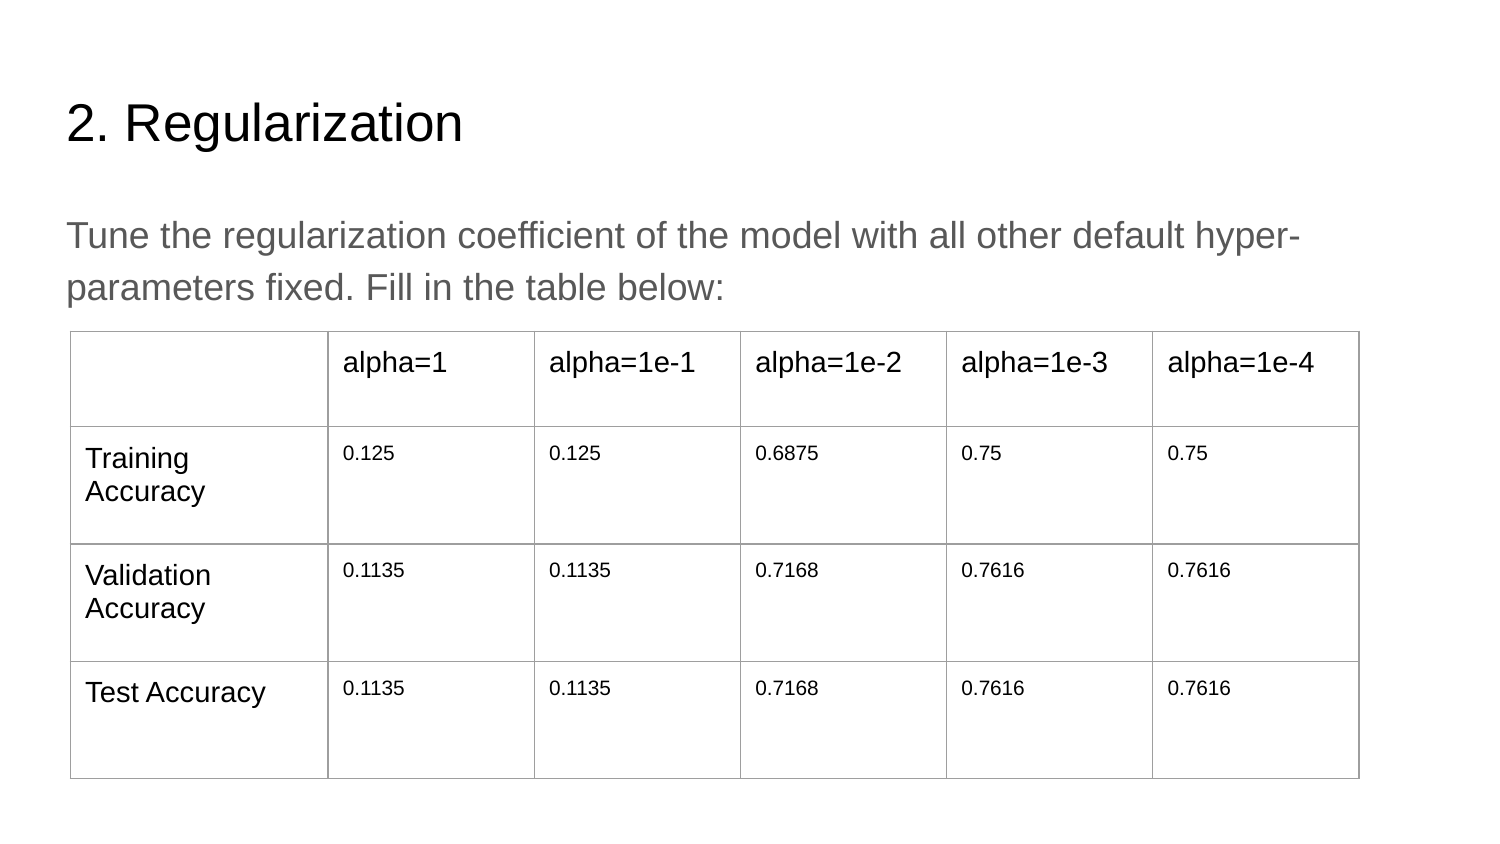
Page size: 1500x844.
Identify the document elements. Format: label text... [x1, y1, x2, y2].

table_cell 0.125 [329, 427, 534, 543]
table_cell 0.75 [947, 427, 1152, 543]
table_cell 0.1135 [535, 545, 740, 661]
table_cell 0.7168 [741, 545, 946, 661]
table_header alpha=1e-3 [947, 332, 1152, 426]
table_header alpha=1e-1 [535, 332, 740, 426]
title 2. Regularization [51, 72, 1449, 167]
table_header alpha=1e-4 [1153, 332, 1358, 426]
table_header alpha=1e-2 [741, 332, 946, 426]
table_cell 0.1135 [329, 662, 534, 778]
table_header [71, 332, 327, 426]
table_cell 0.7168 [741, 662, 946, 778]
table_cell 0.125 [535, 427, 740, 543]
table_cell 0.7616 [947, 545, 1152, 661]
table_cell Validation Accuracy [71, 545, 327, 661]
table_header alpha=1 [329, 332, 534, 426]
table_cell 0.6875 [741, 427, 946, 543]
table_cell 0.7616 [1153, 545, 1358, 661]
table_cell 0.7616 [1153, 662, 1358, 778]
table_cell 0.75 [1153, 427, 1358, 543]
table_cell Training Accuracy [71, 427, 327, 543]
table_cell 0.1135 [535, 662, 740, 778]
table_cell 0.7616 [947, 662, 1152, 778]
table_cell 0.1135 [329, 545, 534, 661]
list Tune the regularization coefficient of the model with all other default hyper-parameters fixed. Fill in the table below: [51, 189, 1449, 332]
table_cell Test Accuracy [71, 662, 327, 778]
